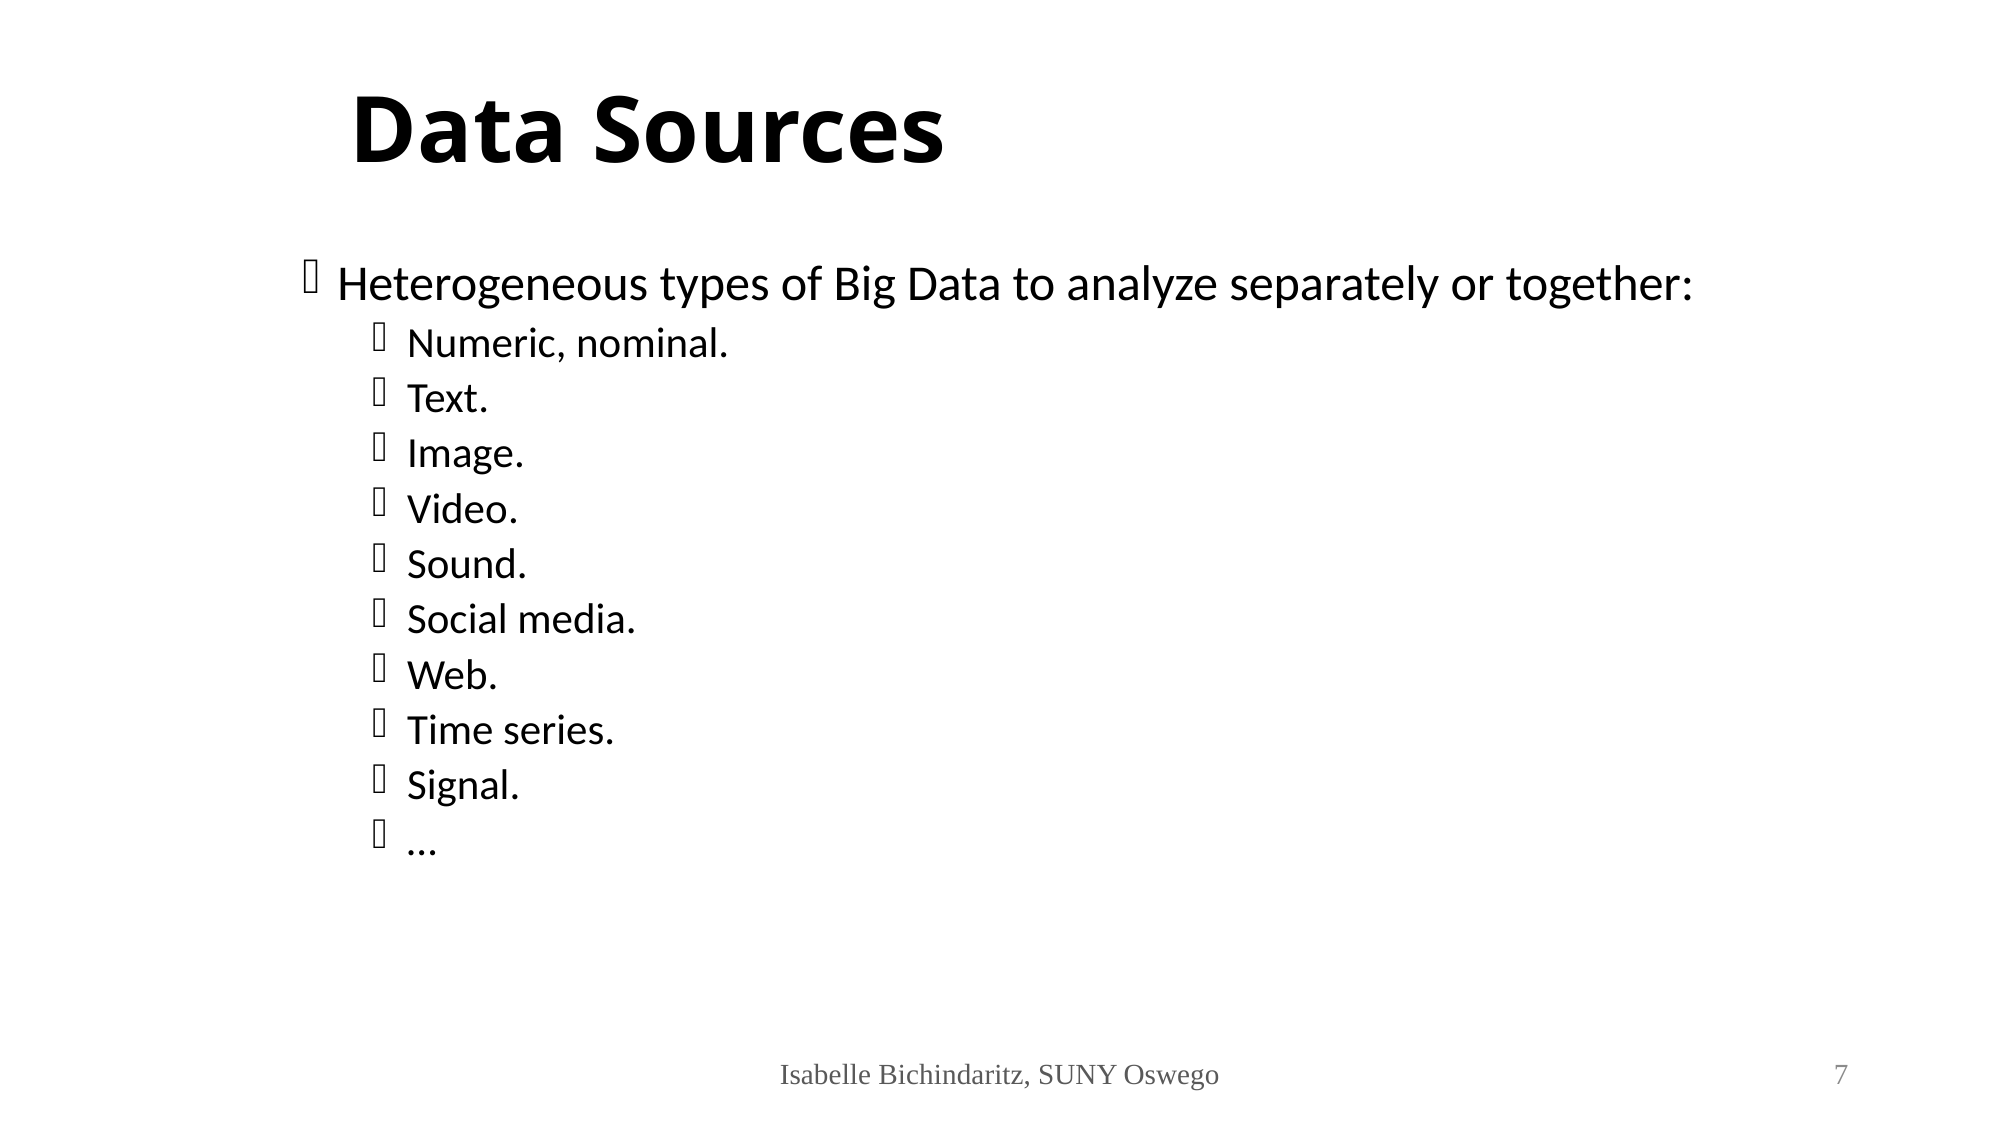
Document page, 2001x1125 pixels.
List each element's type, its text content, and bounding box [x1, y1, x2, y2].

title Data Sources [334, 38, 1610, 227]
list Heterogeneous types of Big Data to analyze separately or together: Numeric, nominal. Text. Image. Video. Sound. Social media. Web. Time series. Signal. … [287, 249, 1713, 925]
footer Isabelle Bichindaritz, SUNY Oswego [662, 1042, 1338, 1103]
slide_number 7 [1413, 1042, 1864, 1103]
